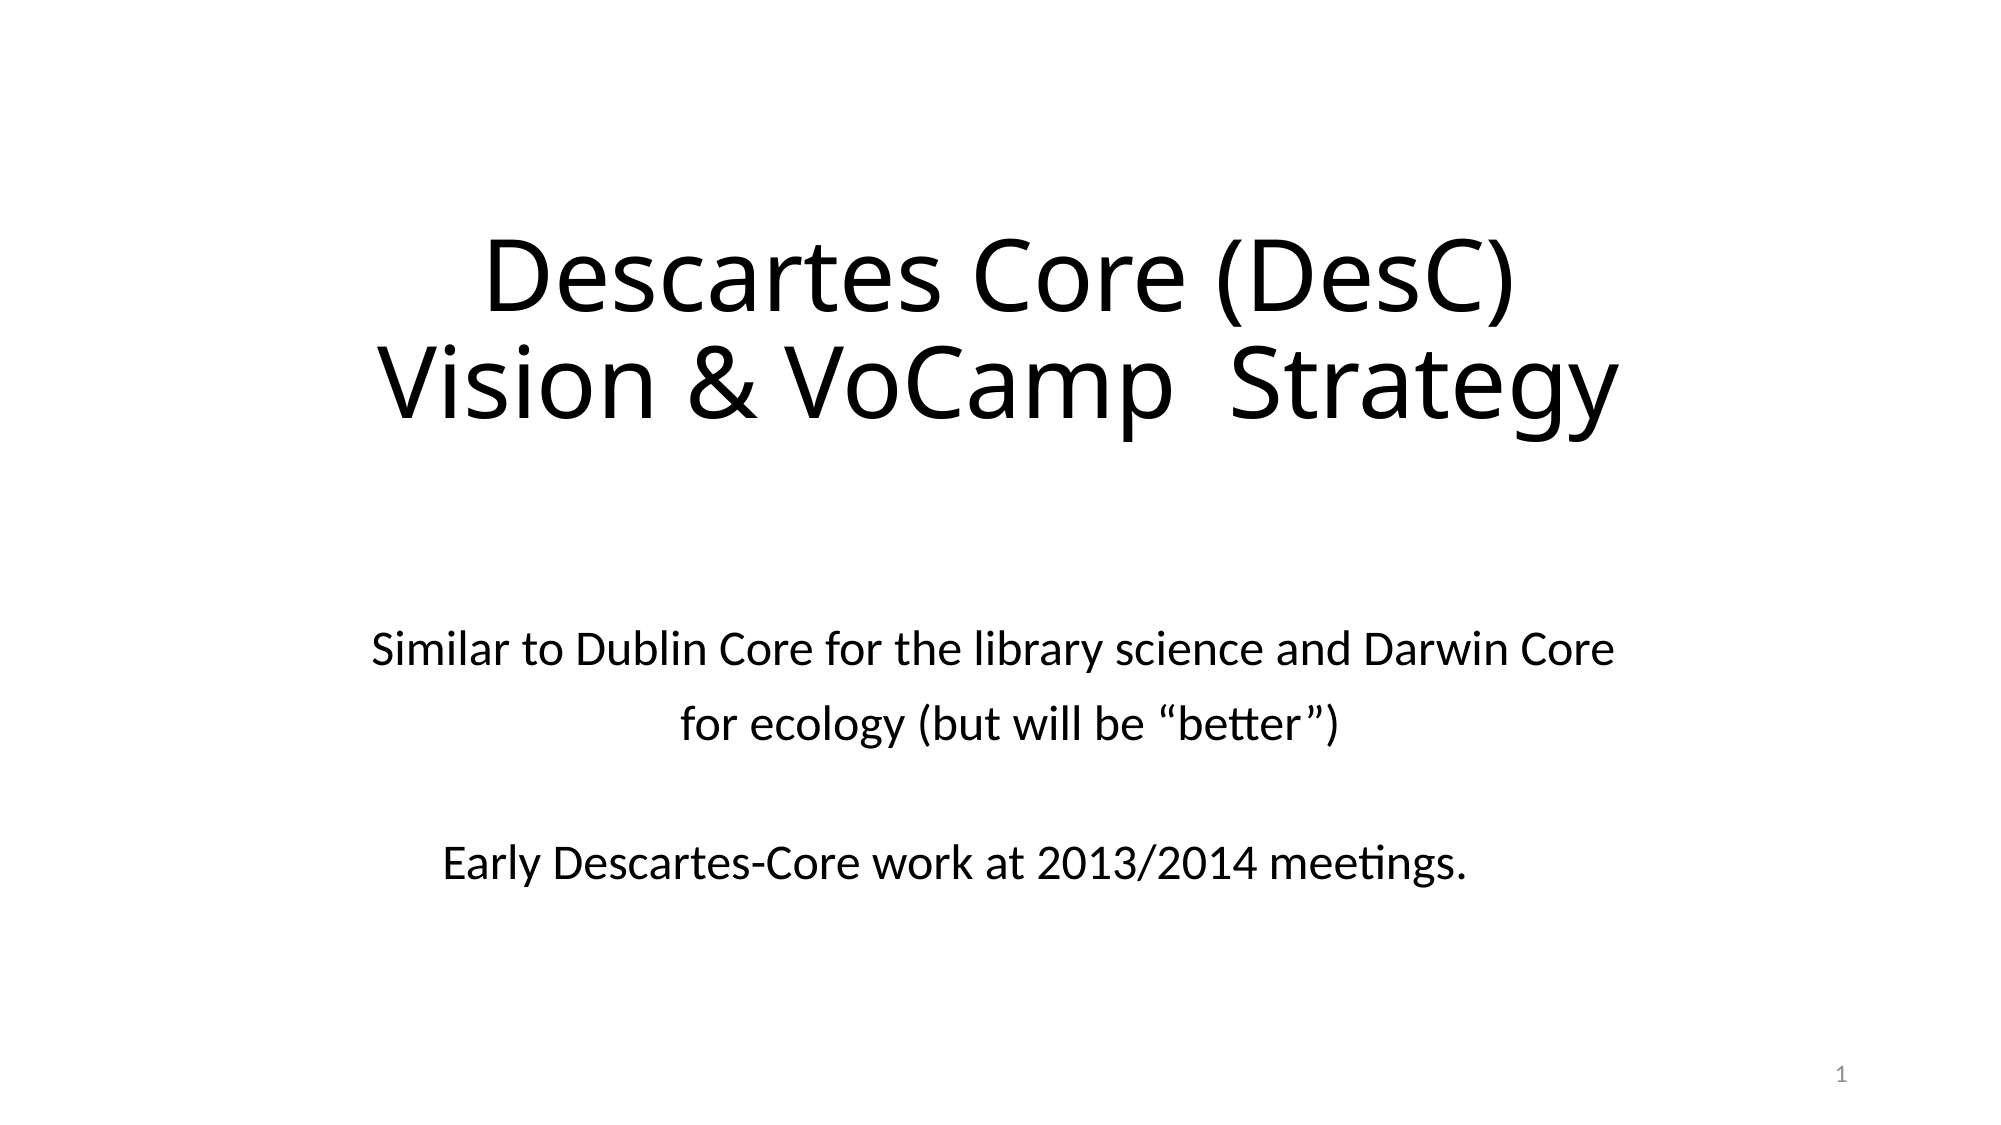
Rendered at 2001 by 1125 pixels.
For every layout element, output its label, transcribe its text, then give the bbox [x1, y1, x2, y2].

slide_number 1 [1412, 1042, 1863, 1103]
list Similar to Dublin Core for the library science and Darwin Core for ecology (but will be “better”) Early Descartes-Core work at 2013/2014 meetings. [352, 615, 1647, 871]
title Descartes Core (DesC) Vision & VoCamp Strategy [352, 114, 1647, 449]
